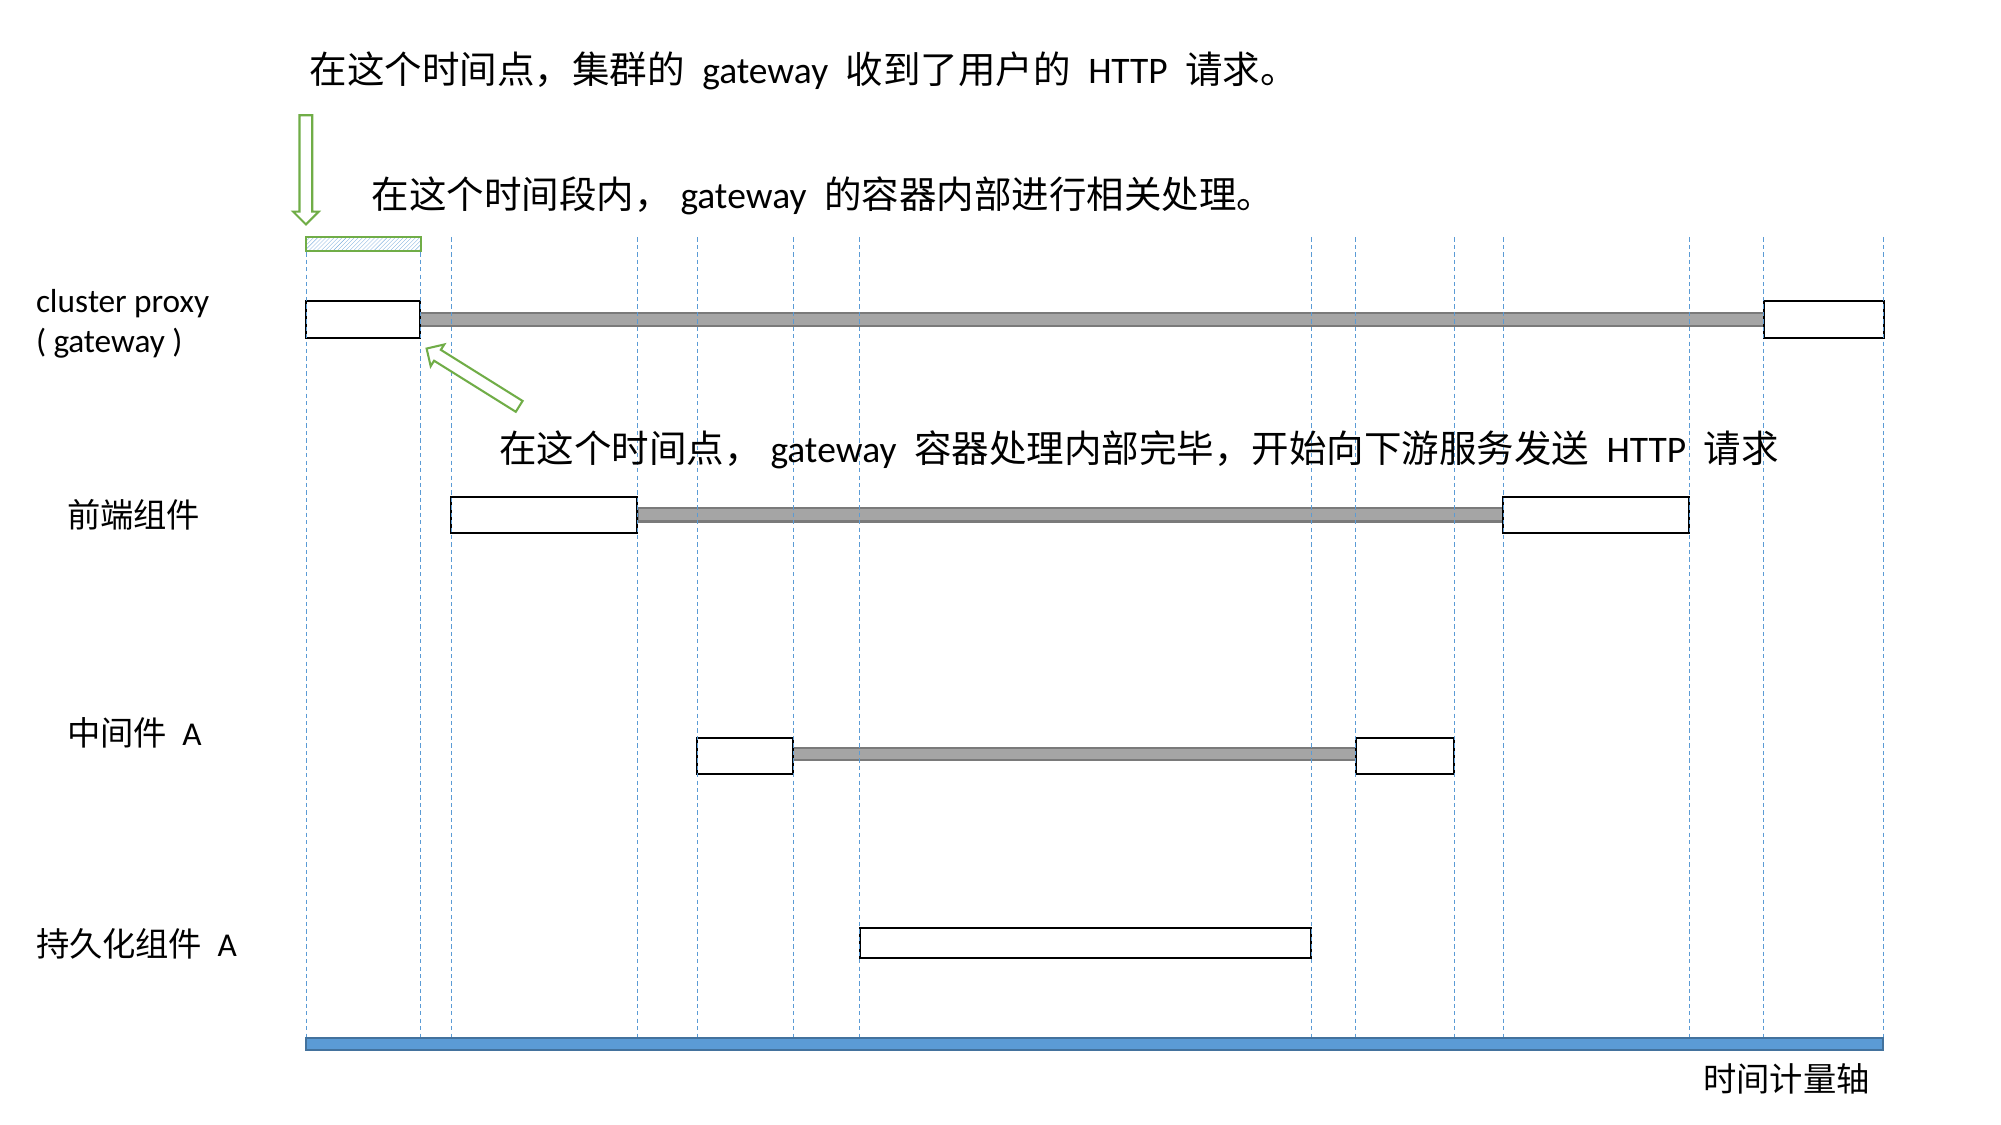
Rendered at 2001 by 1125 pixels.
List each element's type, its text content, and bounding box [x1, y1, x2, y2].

text_box [305, 236, 422, 252]
text_box 在这个时间点，gateway 容器处理内部完毕，开始向下游服务发送 HTTP 请求 [484, 417, 1820, 477]
text_box 时间计量轴 [1688, 1050, 1905, 1106]
text_box [1763, 300, 1885, 339]
text_box 中间件 A [52, 705, 235, 760]
text_box [425, 342, 525, 414]
text_box [290, 114, 322, 226]
text_box 持久化组件 A [21, 915, 257, 971]
text_box [859, 927, 1312, 959]
text_box [421, 312, 1763, 327]
text_box [305, 1037, 1884, 1051]
text_box [305, 300, 421, 339]
text_box [638, 507, 1502, 523]
text_box [794, 747, 1355, 761]
text_box 在这个时间段内，gateway 的容器内部进行相关处理。 [356, 163, 1417, 224]
text_box 在这个时间点，集群的 gateway 收到了用户的 HTTP 请求。 [295, 38, 1327, 98]
text_box [1502, 496, 1690, 534]
text_box cluster proxy ( gateway ) [21, 271, 257, 367]
text_box [696, 737, 794, 775]
text_box [1355, 737, 1455, 775]
text_box [450, 496, 638, 534]
text_box 前端组件 [52, 487, 226, 542]
